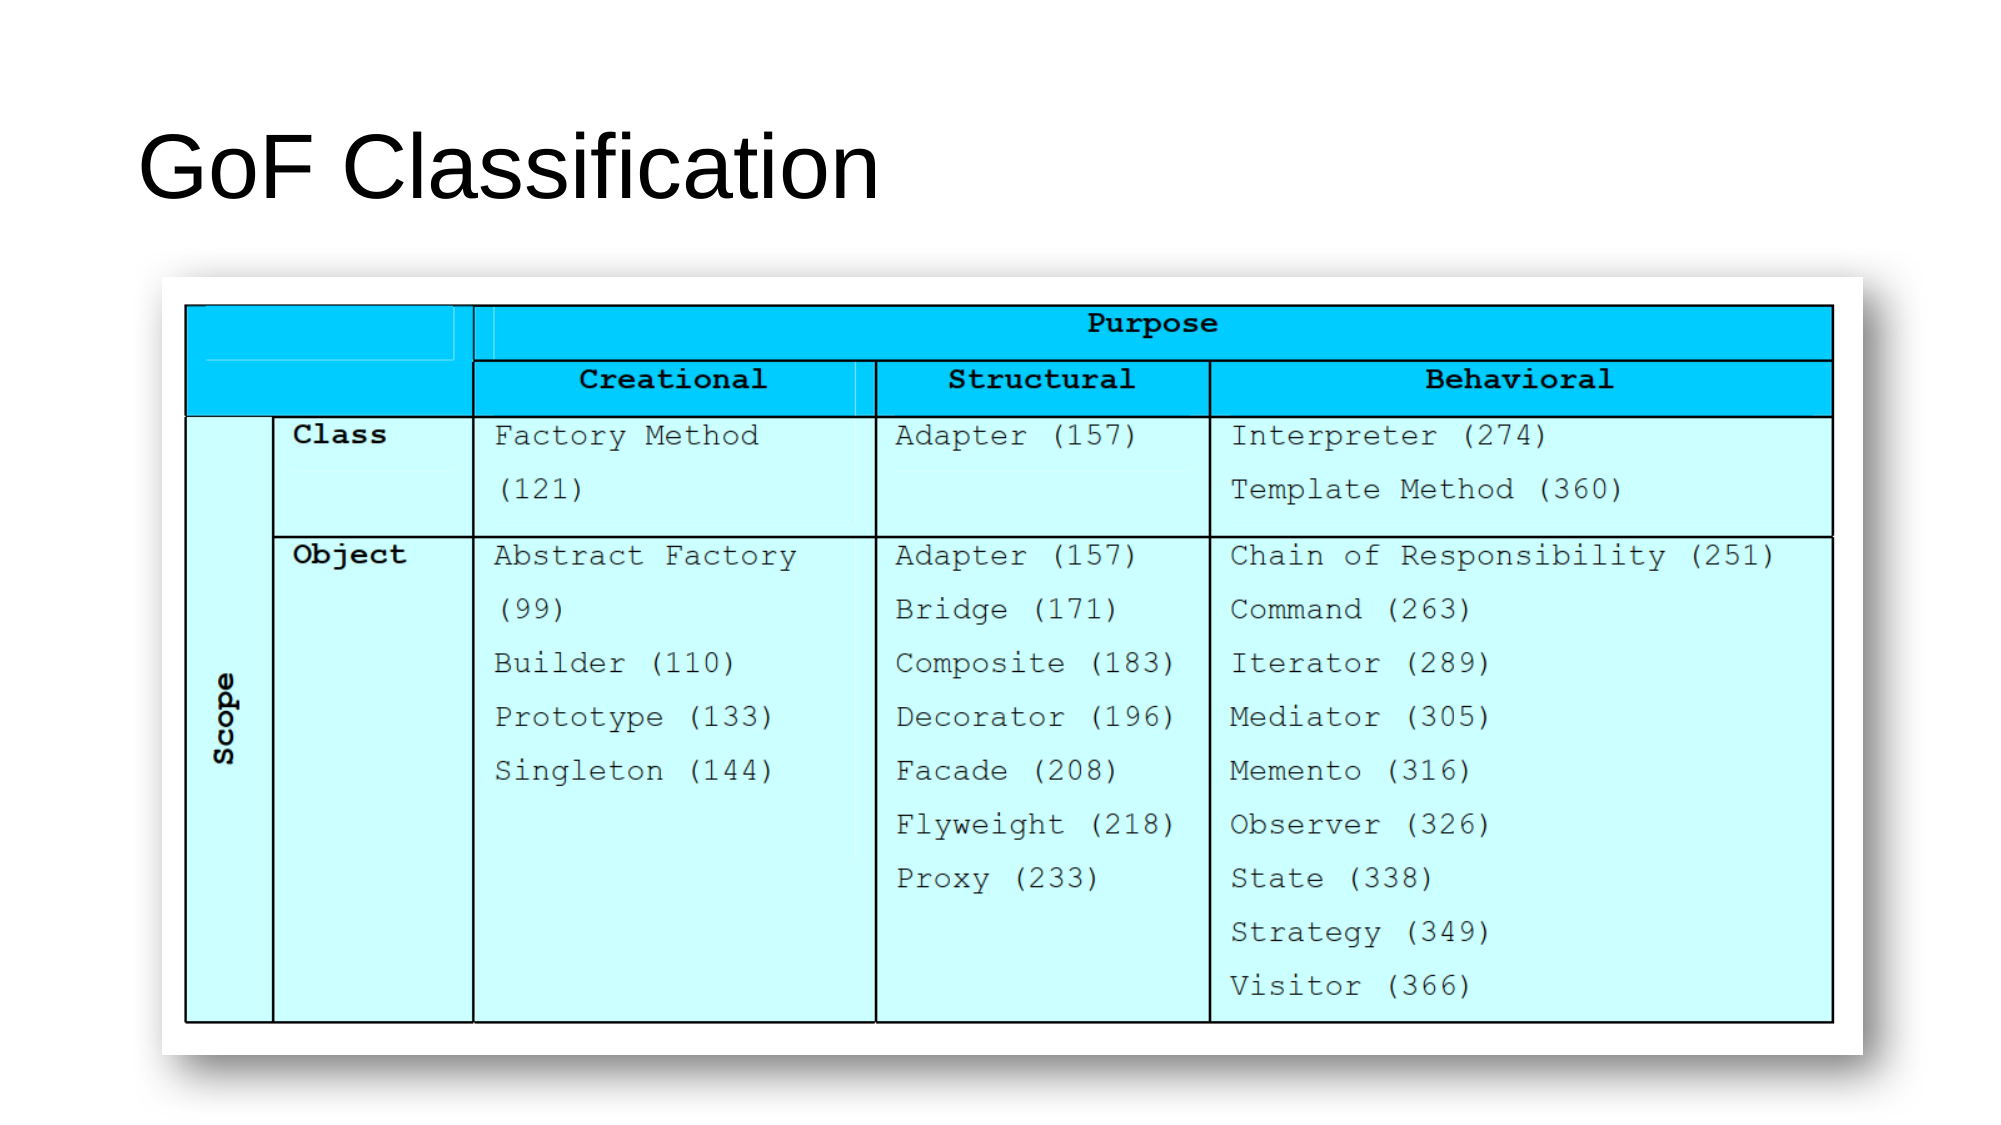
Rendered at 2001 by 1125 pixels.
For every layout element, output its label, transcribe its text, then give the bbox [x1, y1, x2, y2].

picture [162, 276, 1863, 1056]
title GoF Classification [137, 59, 1863, 278]
